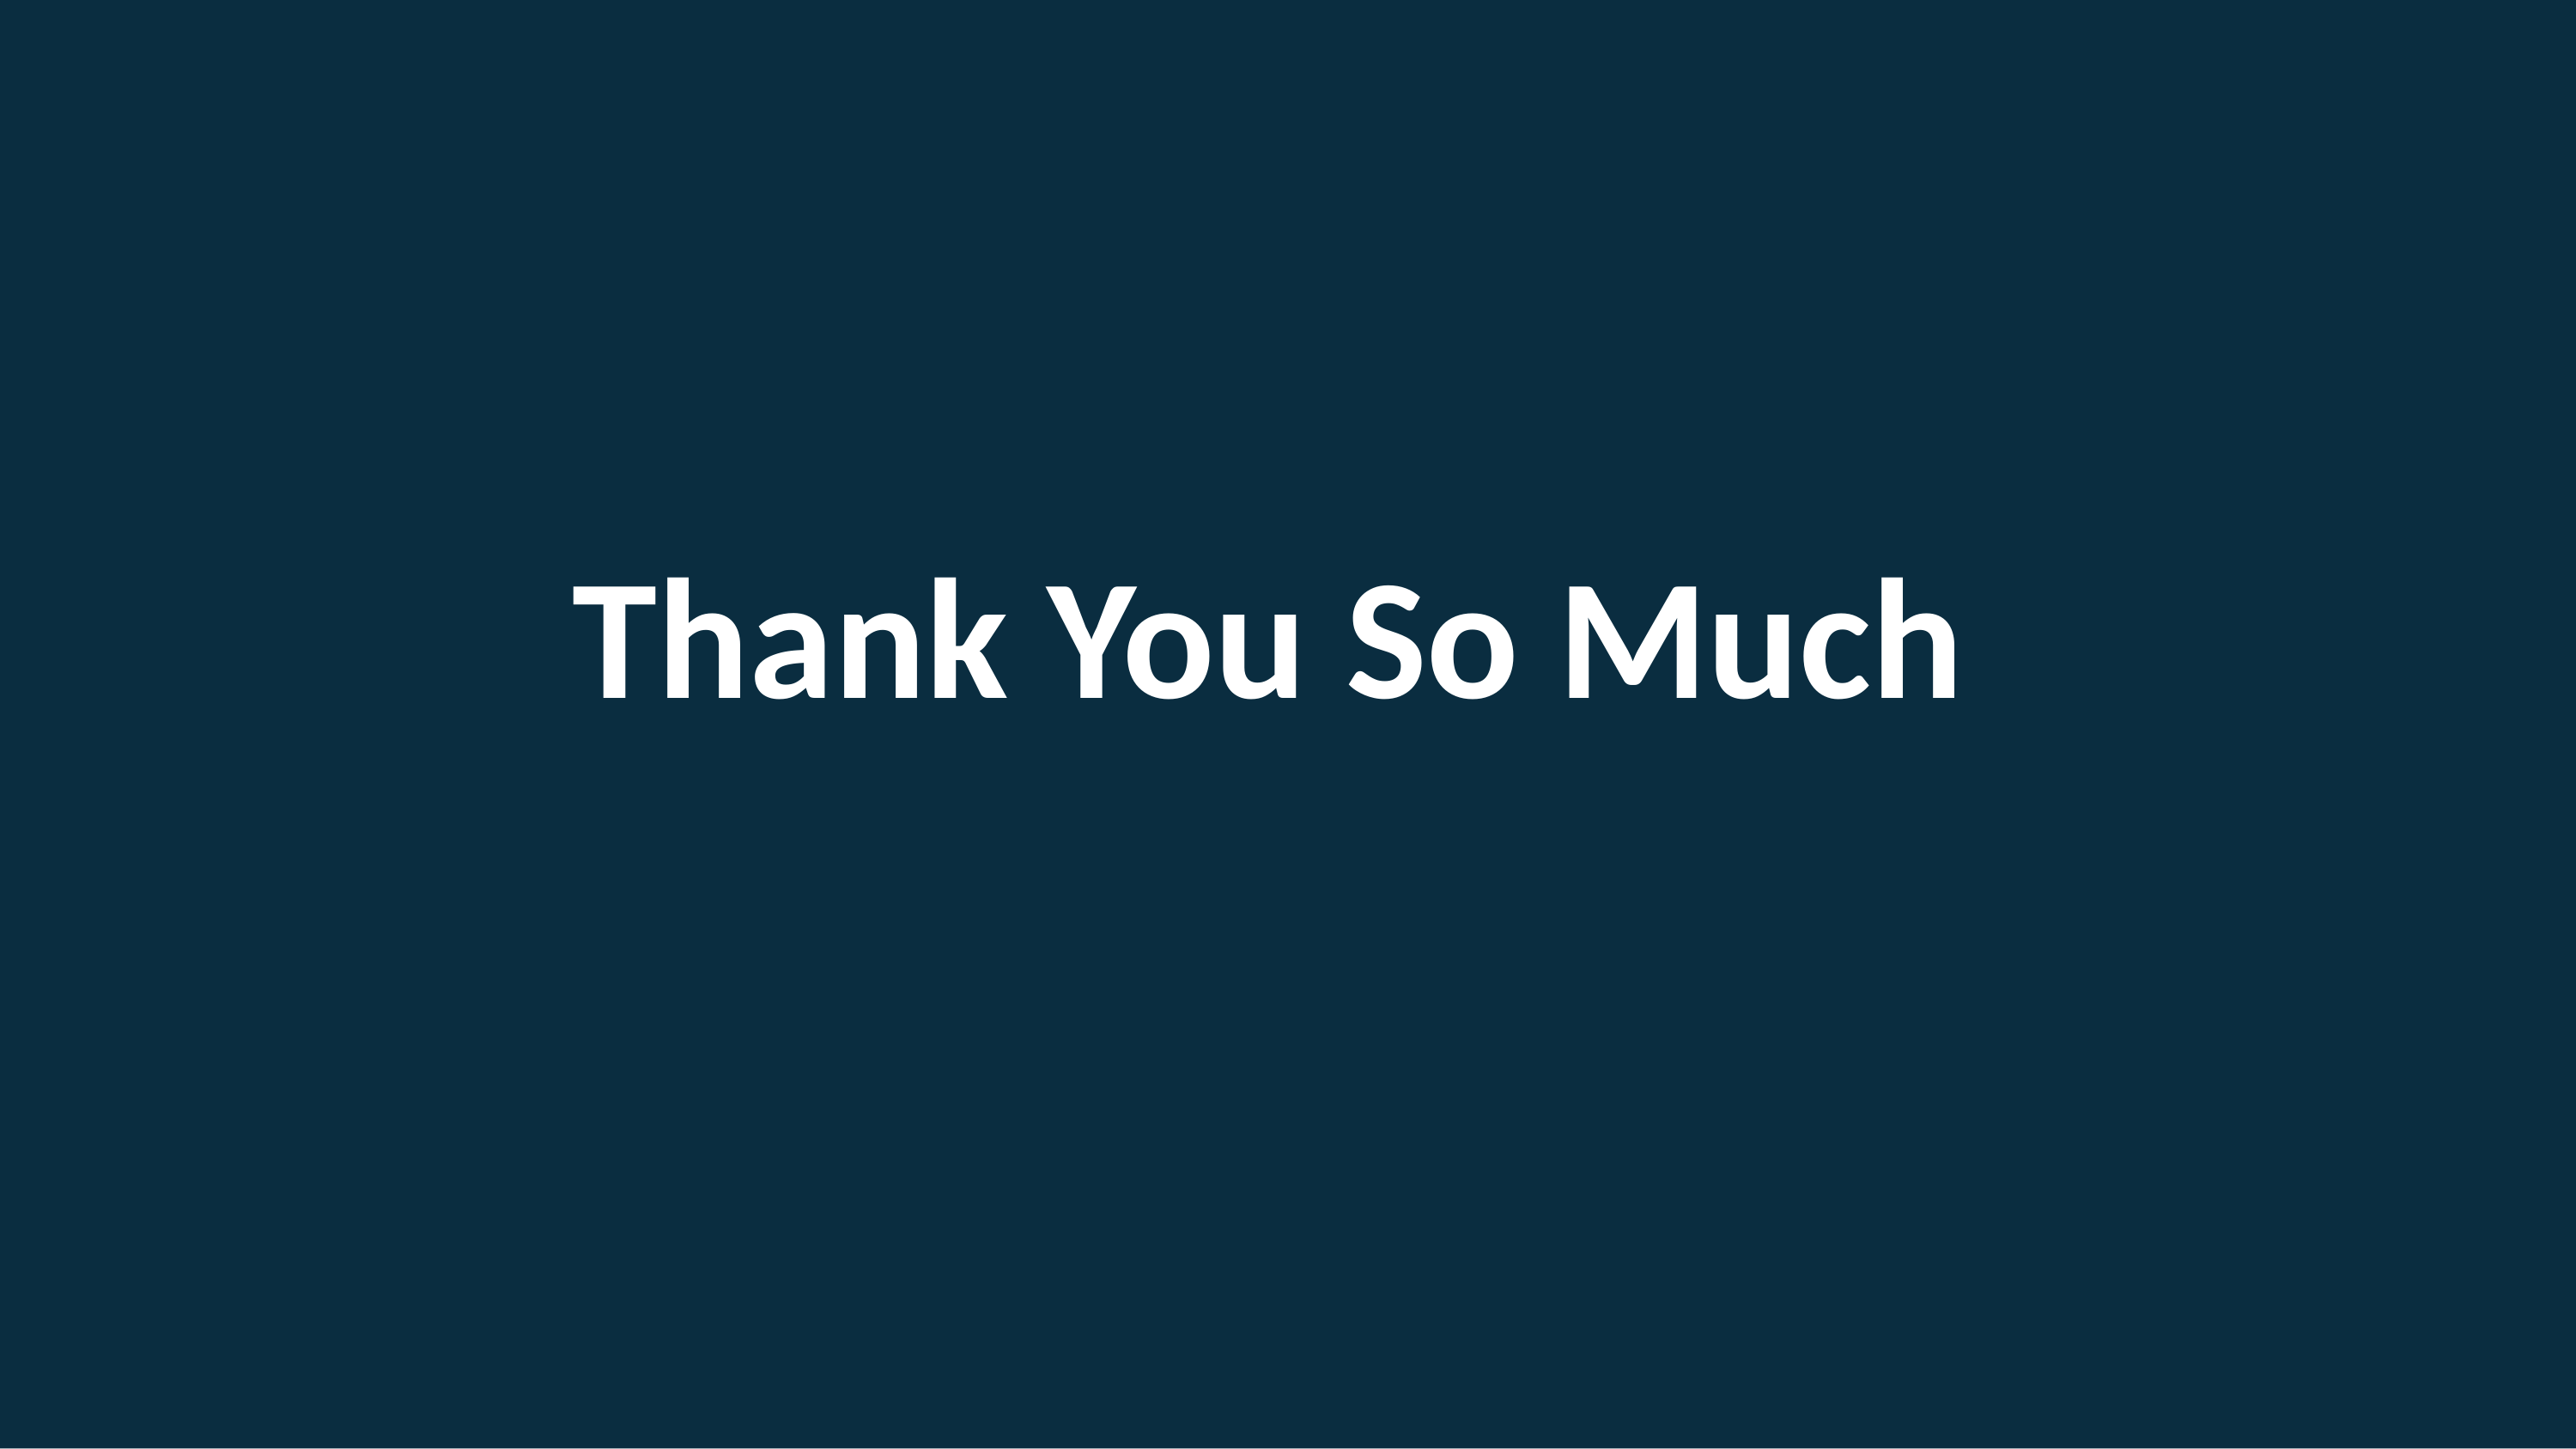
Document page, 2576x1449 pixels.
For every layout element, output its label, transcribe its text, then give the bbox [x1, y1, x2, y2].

text_box Thank You So Much [295, 520, 2281, 740]
